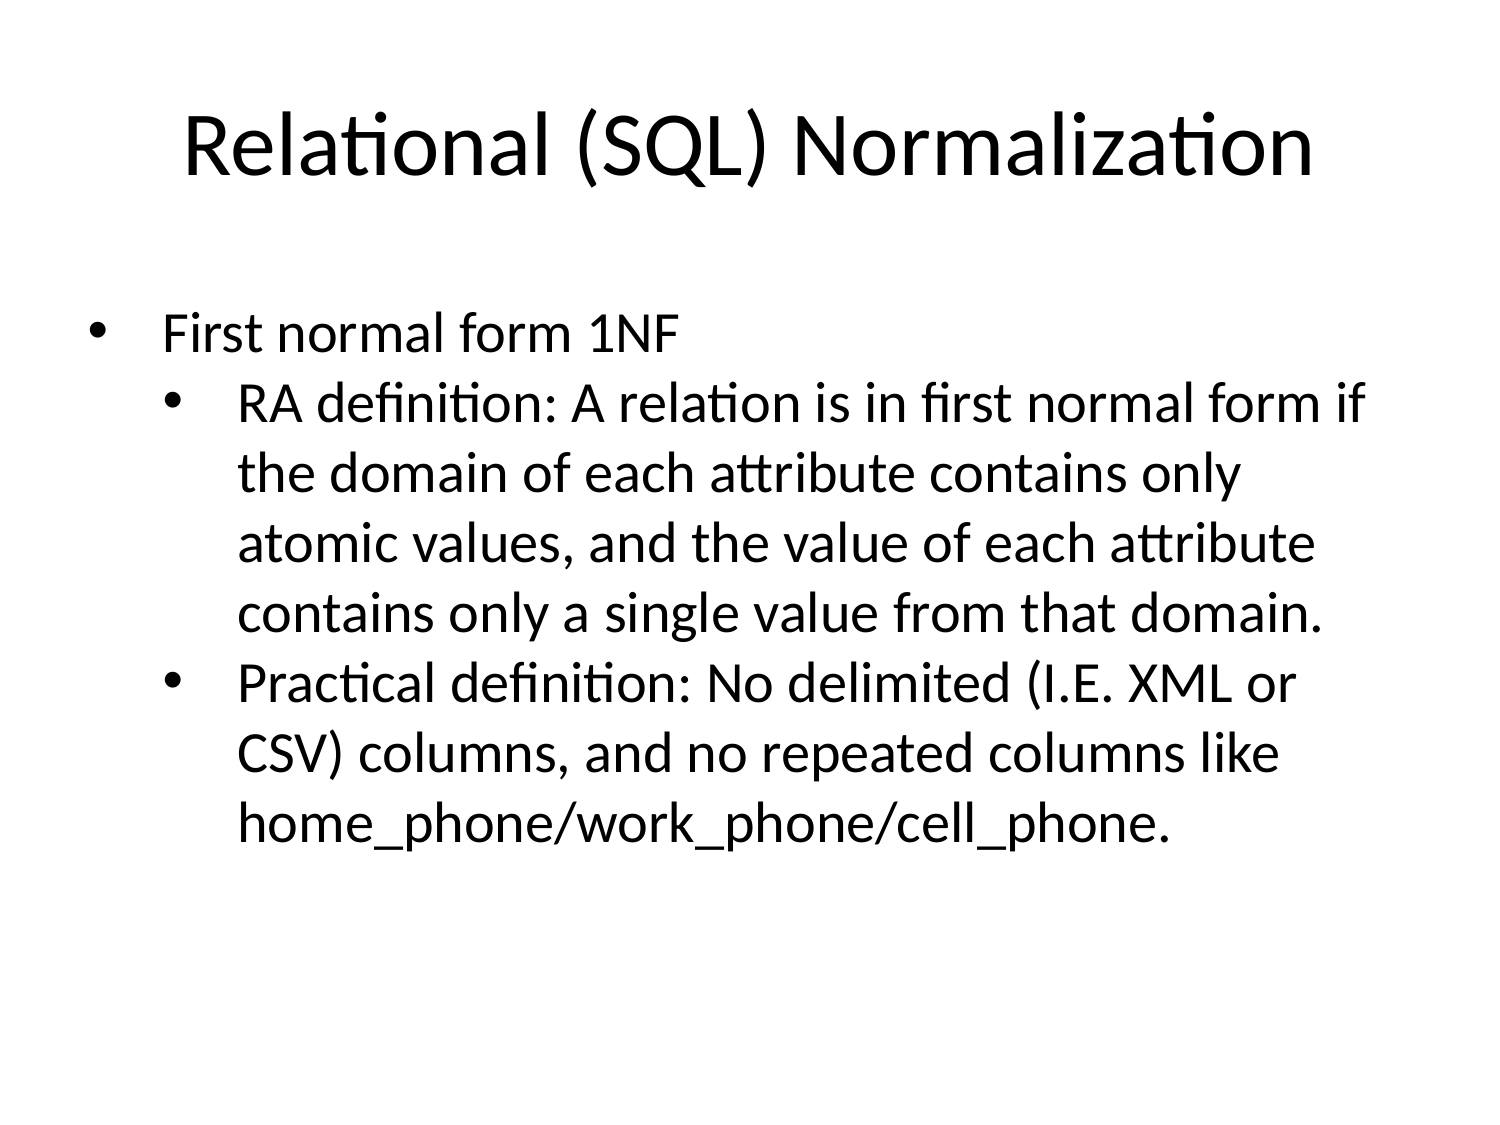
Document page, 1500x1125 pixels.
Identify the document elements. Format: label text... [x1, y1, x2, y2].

title Relational (SQL) Normalization [75, 45, 1425, 233]
text_box First normal form 1NF RA definition: A relation is in first normal form if the domain of each attribute contains only atomic values, and the value of each attribute contains only a single value from that domain. Practical definition: No delimited (I.E. XML or CSV) columns, and no repeated columns like home_phone/work_phone/cell_phone. [72, 286, 1423, 862]
